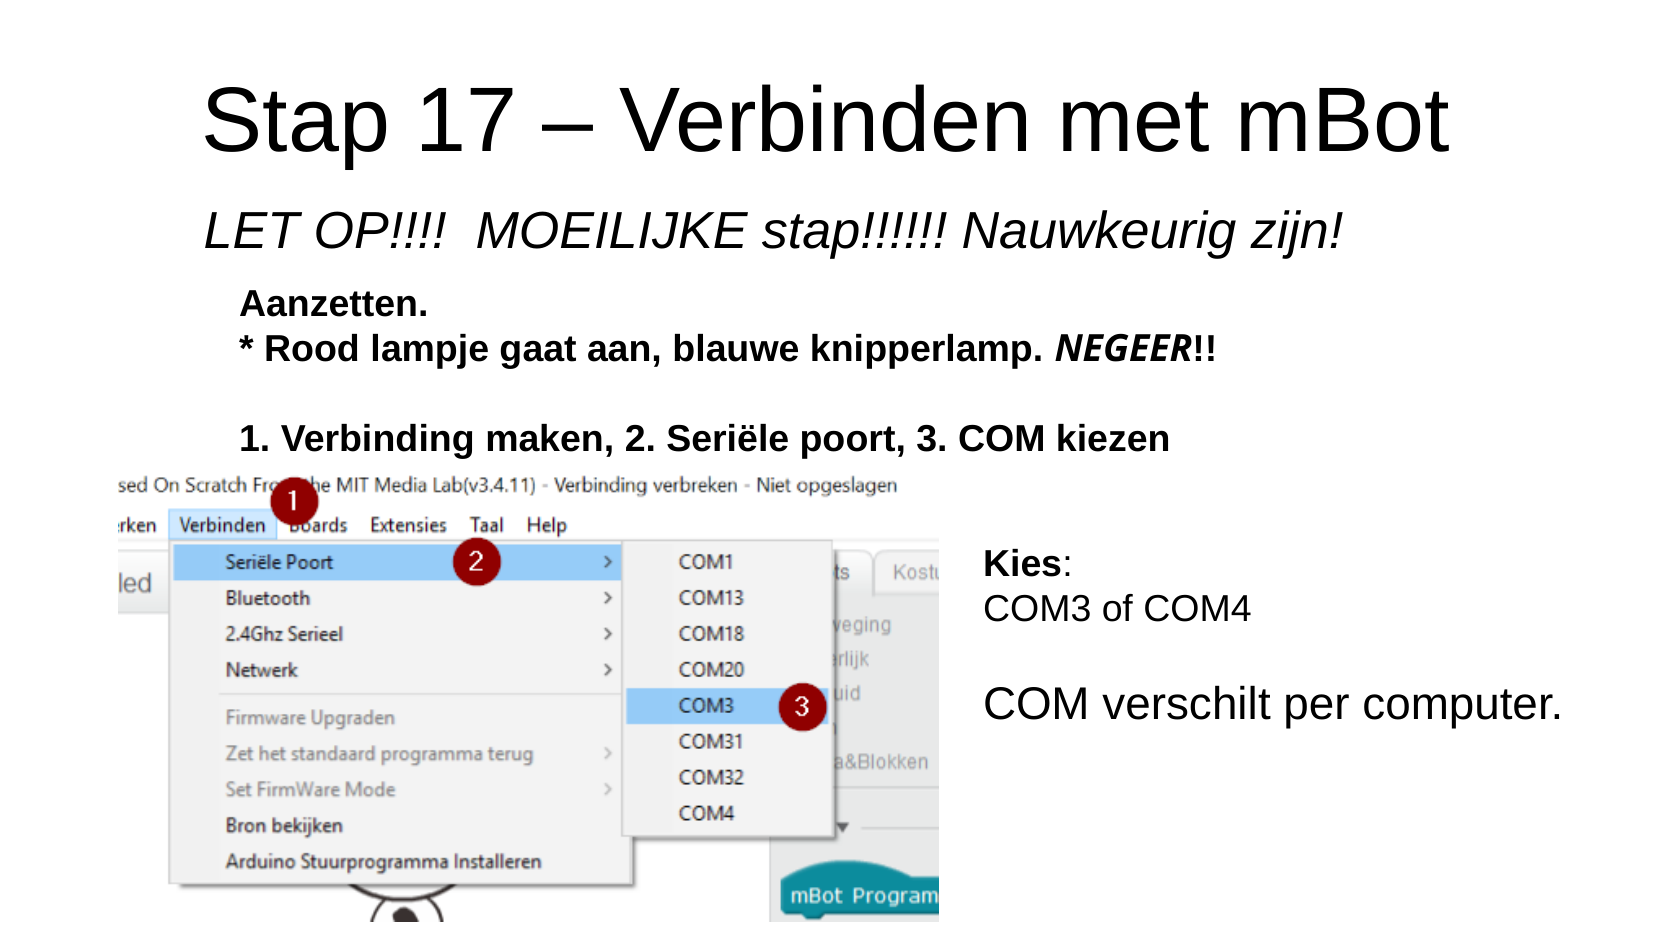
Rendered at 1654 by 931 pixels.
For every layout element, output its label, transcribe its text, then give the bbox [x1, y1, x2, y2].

text_box Kies: COM3 of COM4 COM verschilt per computer. [968, 531, 1595, 737]
picture [117, 468, 939, 922]
text_box Stap 17 – Verbinden met mBot [82, 37, 1571, 192]
text_box LET OP!!!! MOEILIJKE stap!!!!!! Nauwkeurig zijn! [188, 189, 1418, 392]
text_box Aanzetten. * Rood lampje gaat aan, blauwe knipperlamp. NEGEER!! 1. Verbinding maken, 2. Seriële poort, 3. COM kiezen [224, 271, 1299, 512]
